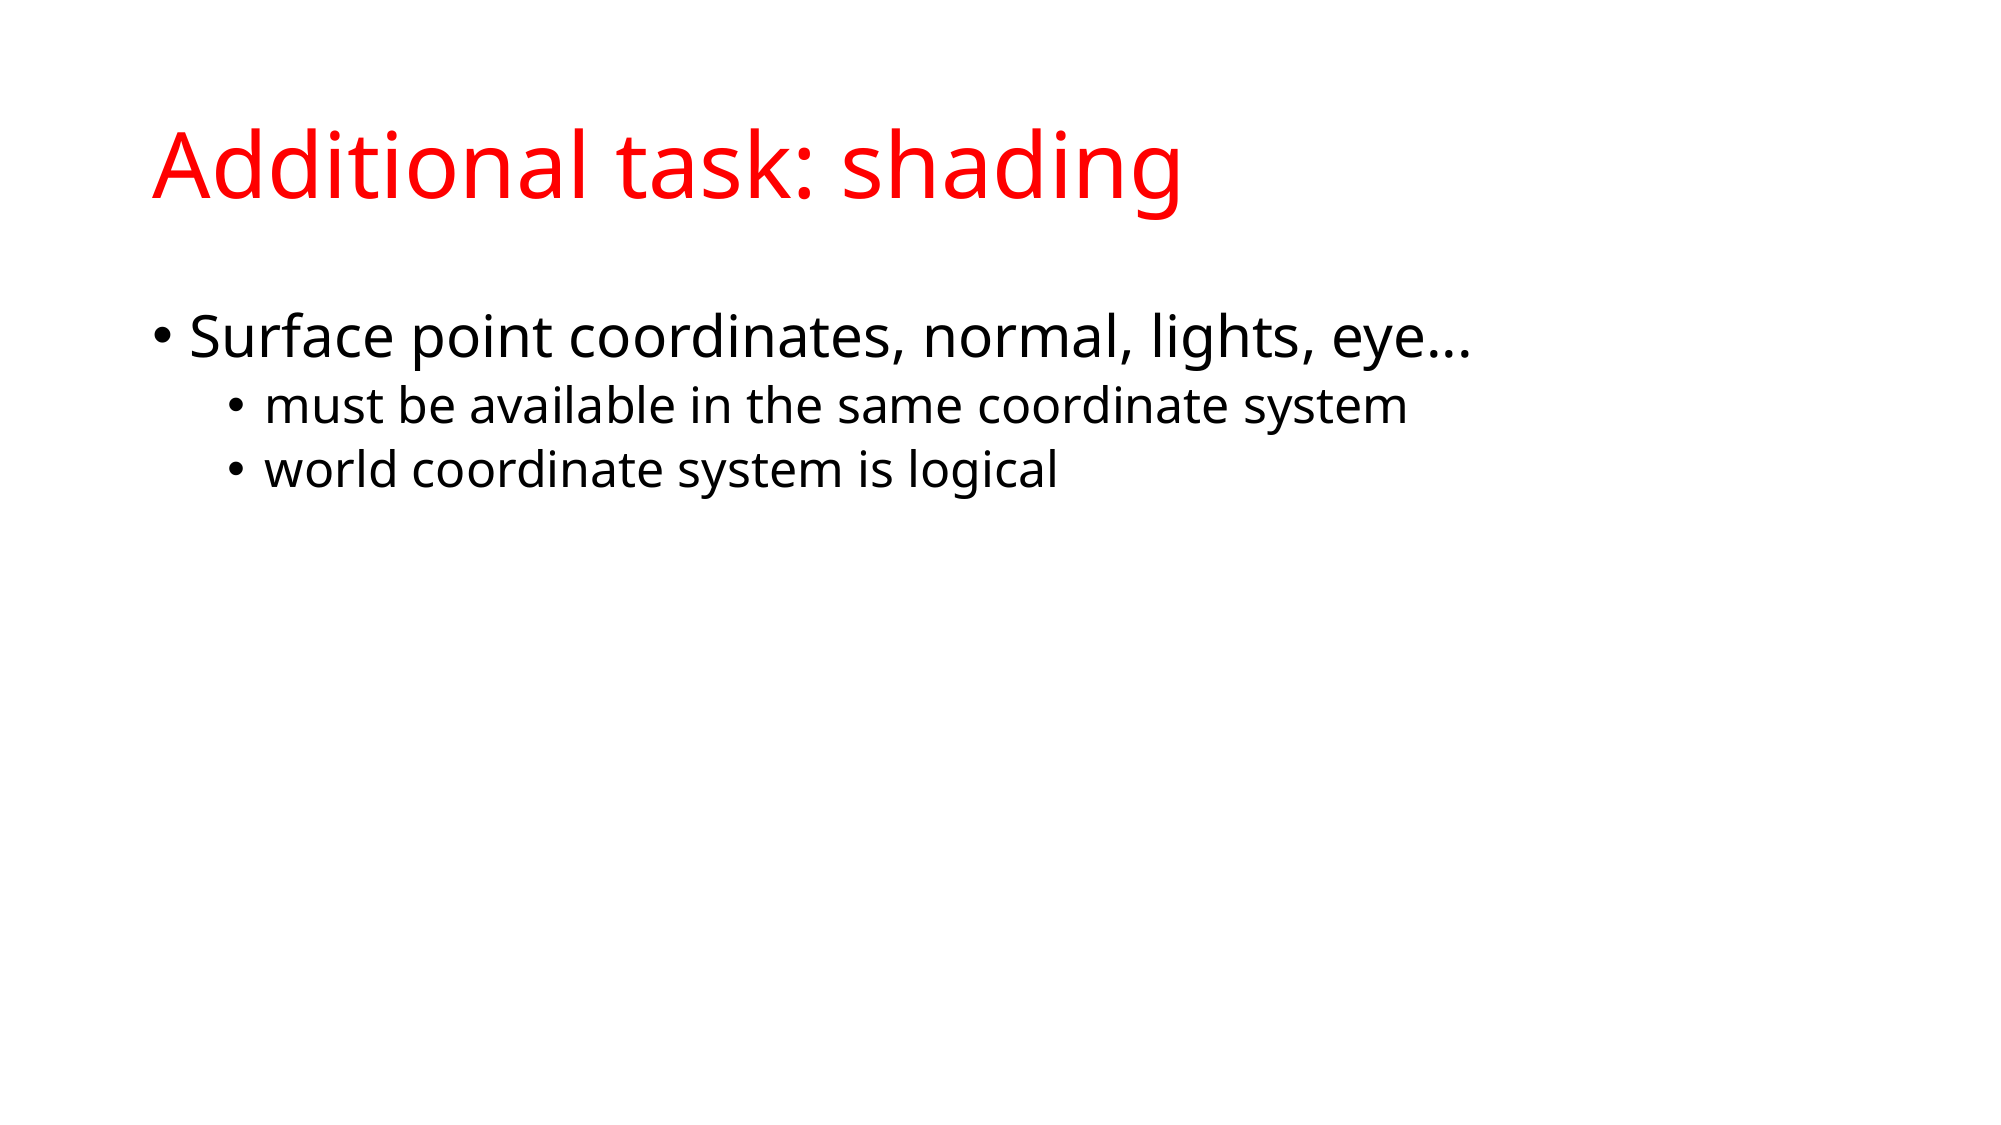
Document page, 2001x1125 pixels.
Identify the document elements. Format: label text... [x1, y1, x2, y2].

list Surface point coordinates, normal, lights, eye... must be available in the same coordinate system world coordinate system is logical [137, 299, 1863, 1014]
title Additional task: shading [137, 59, 1863, 278]
